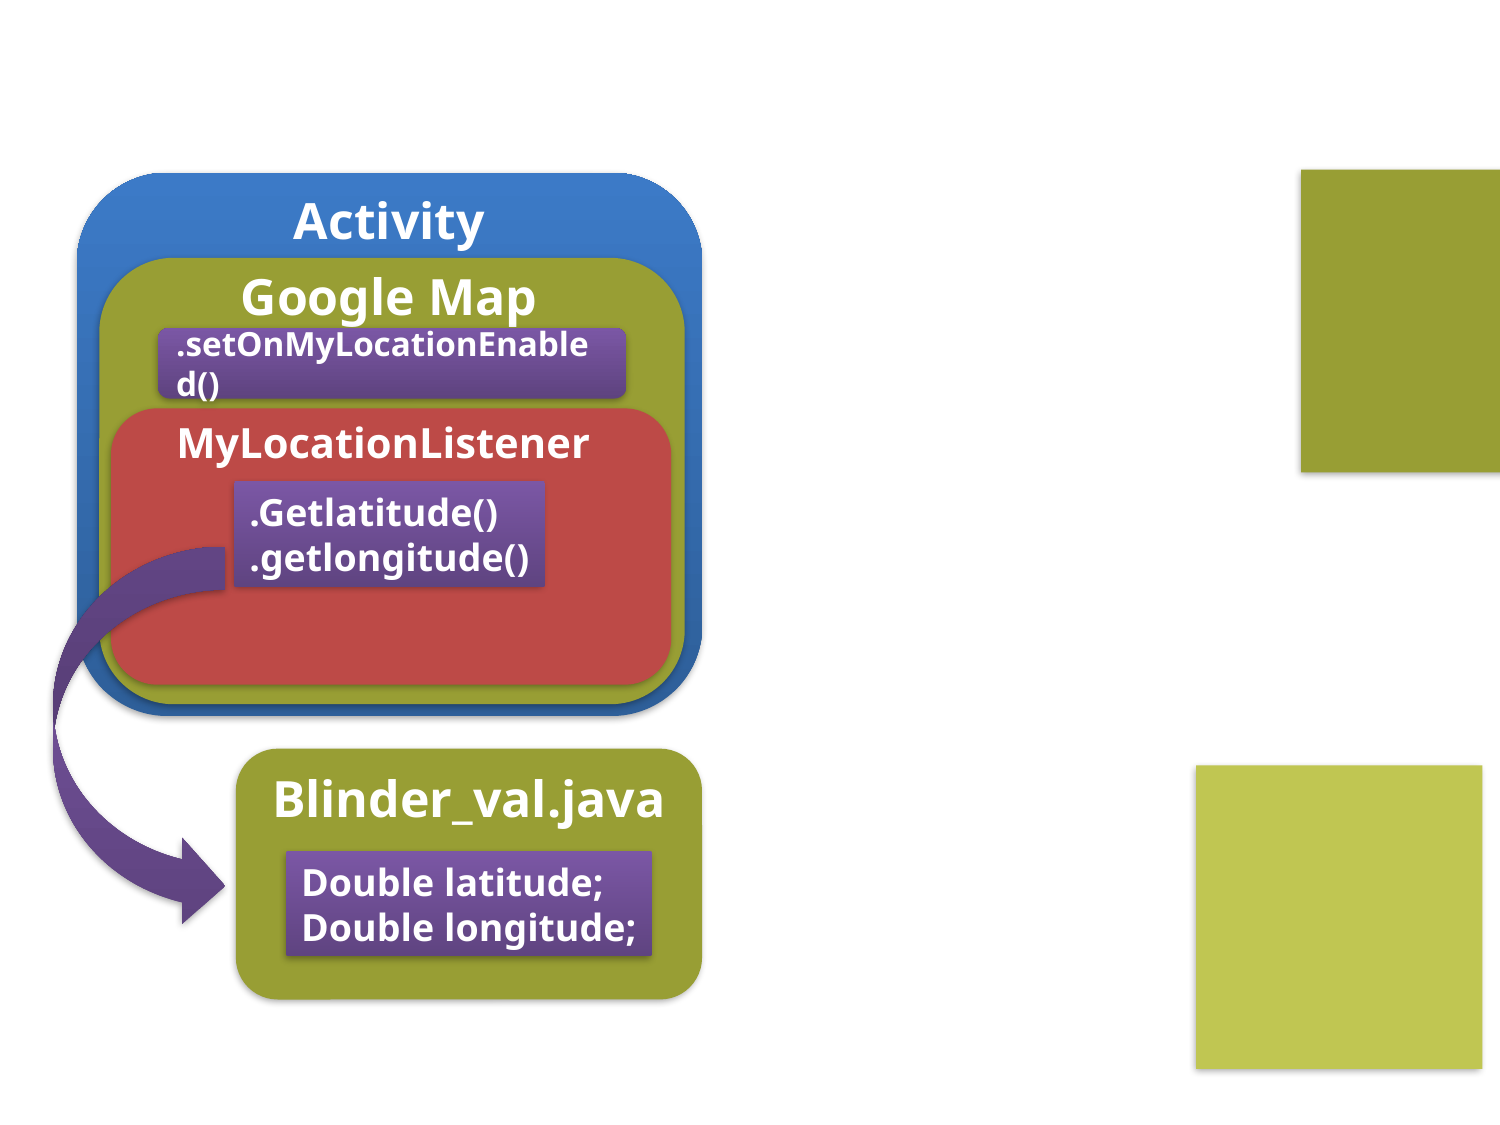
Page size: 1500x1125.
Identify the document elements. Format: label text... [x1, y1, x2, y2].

text_box .Getlatitude() .getlongitude() [234, 481, 545, 587]
text_box [101, 257, 686, 705]
text_box [235, 748, 703, 1000]
text_box [1301, 169, 1500, 473]
text_box MyLocationListener [161, 409, 606, 475]
text_box Google Map [226, 257, 553, 325]
text_box Activity [279, 182, 500, 257]
text_box Double latitude; Double longitude; [286, 851, 652, 956]
text_box [52, 546, 226, 924]
text_box .setOnMyLocationEnabled() [157, 327, 627, 399]
text_box [76, 172, 703, 717]
text_box [1196, 765, 1483, 1069]
text_box [98, 257, 226, 594]
text_box [110, 407, 672, 686]
text_box Blinder_val.java [257, 759, 681, 835]
